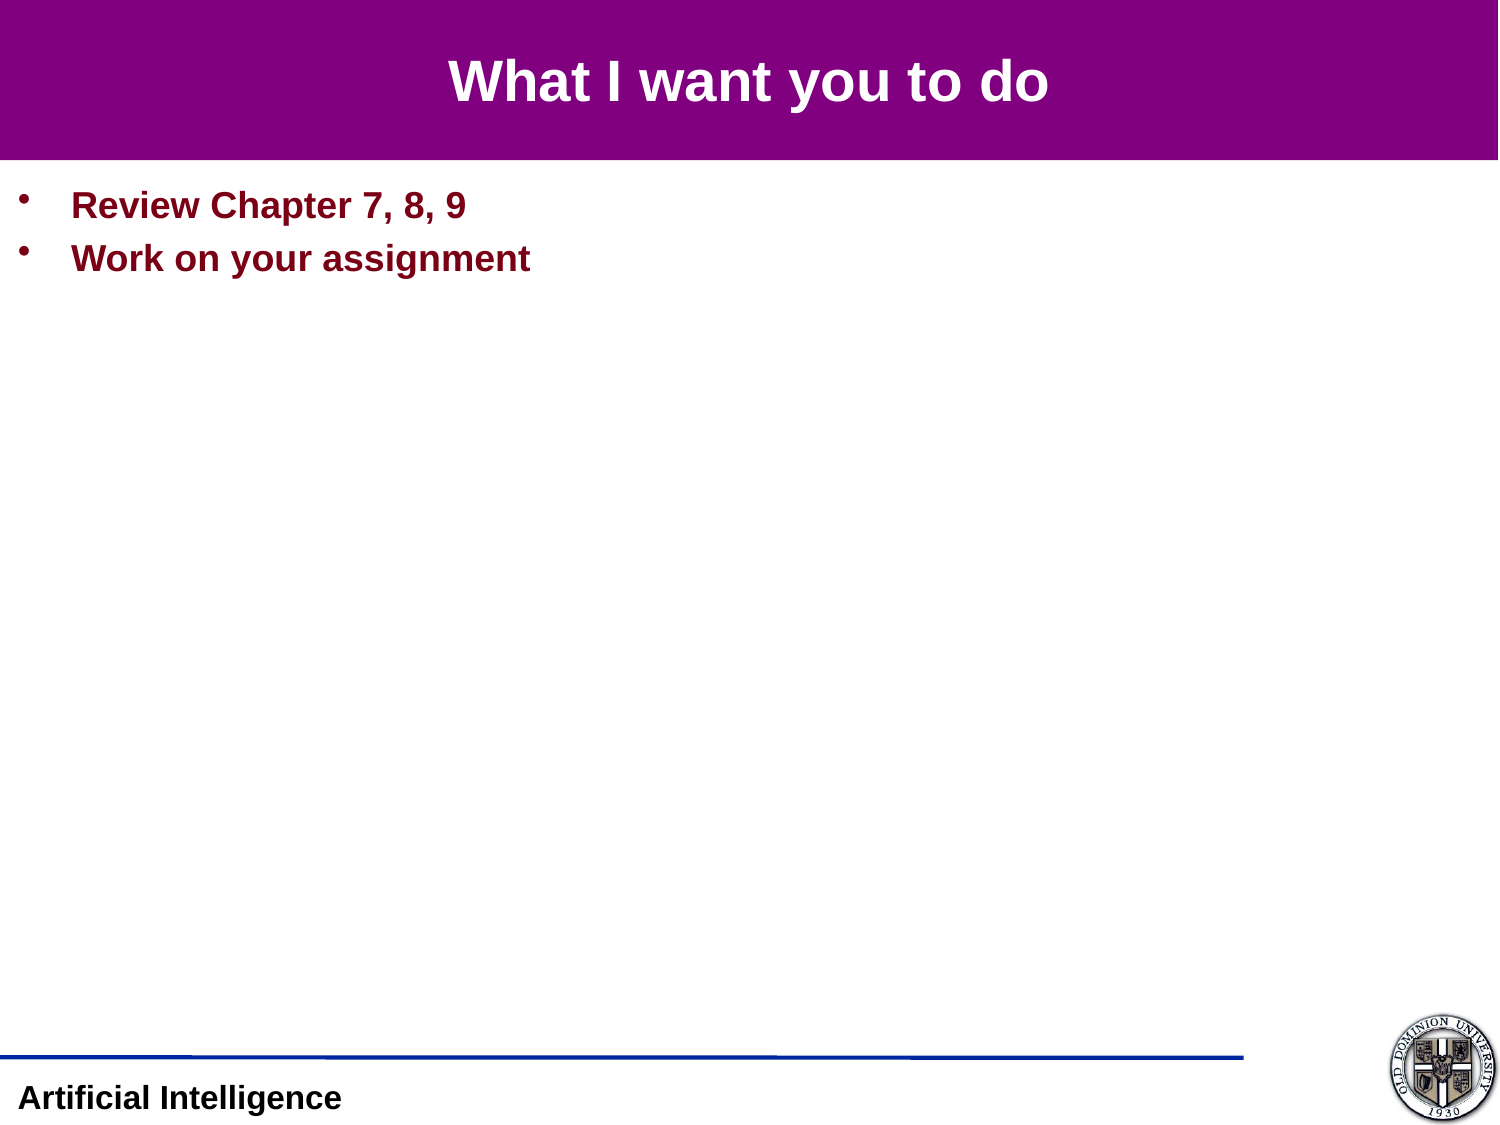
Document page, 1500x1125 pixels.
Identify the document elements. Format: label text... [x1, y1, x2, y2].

list Review Chapter 7, 8, 9 Work on your assignment [3, 173, 1498, 1026]
title What I want you to do [3, 1, 1496, 155]
picture [1387, 1012, 1500, 1125]
